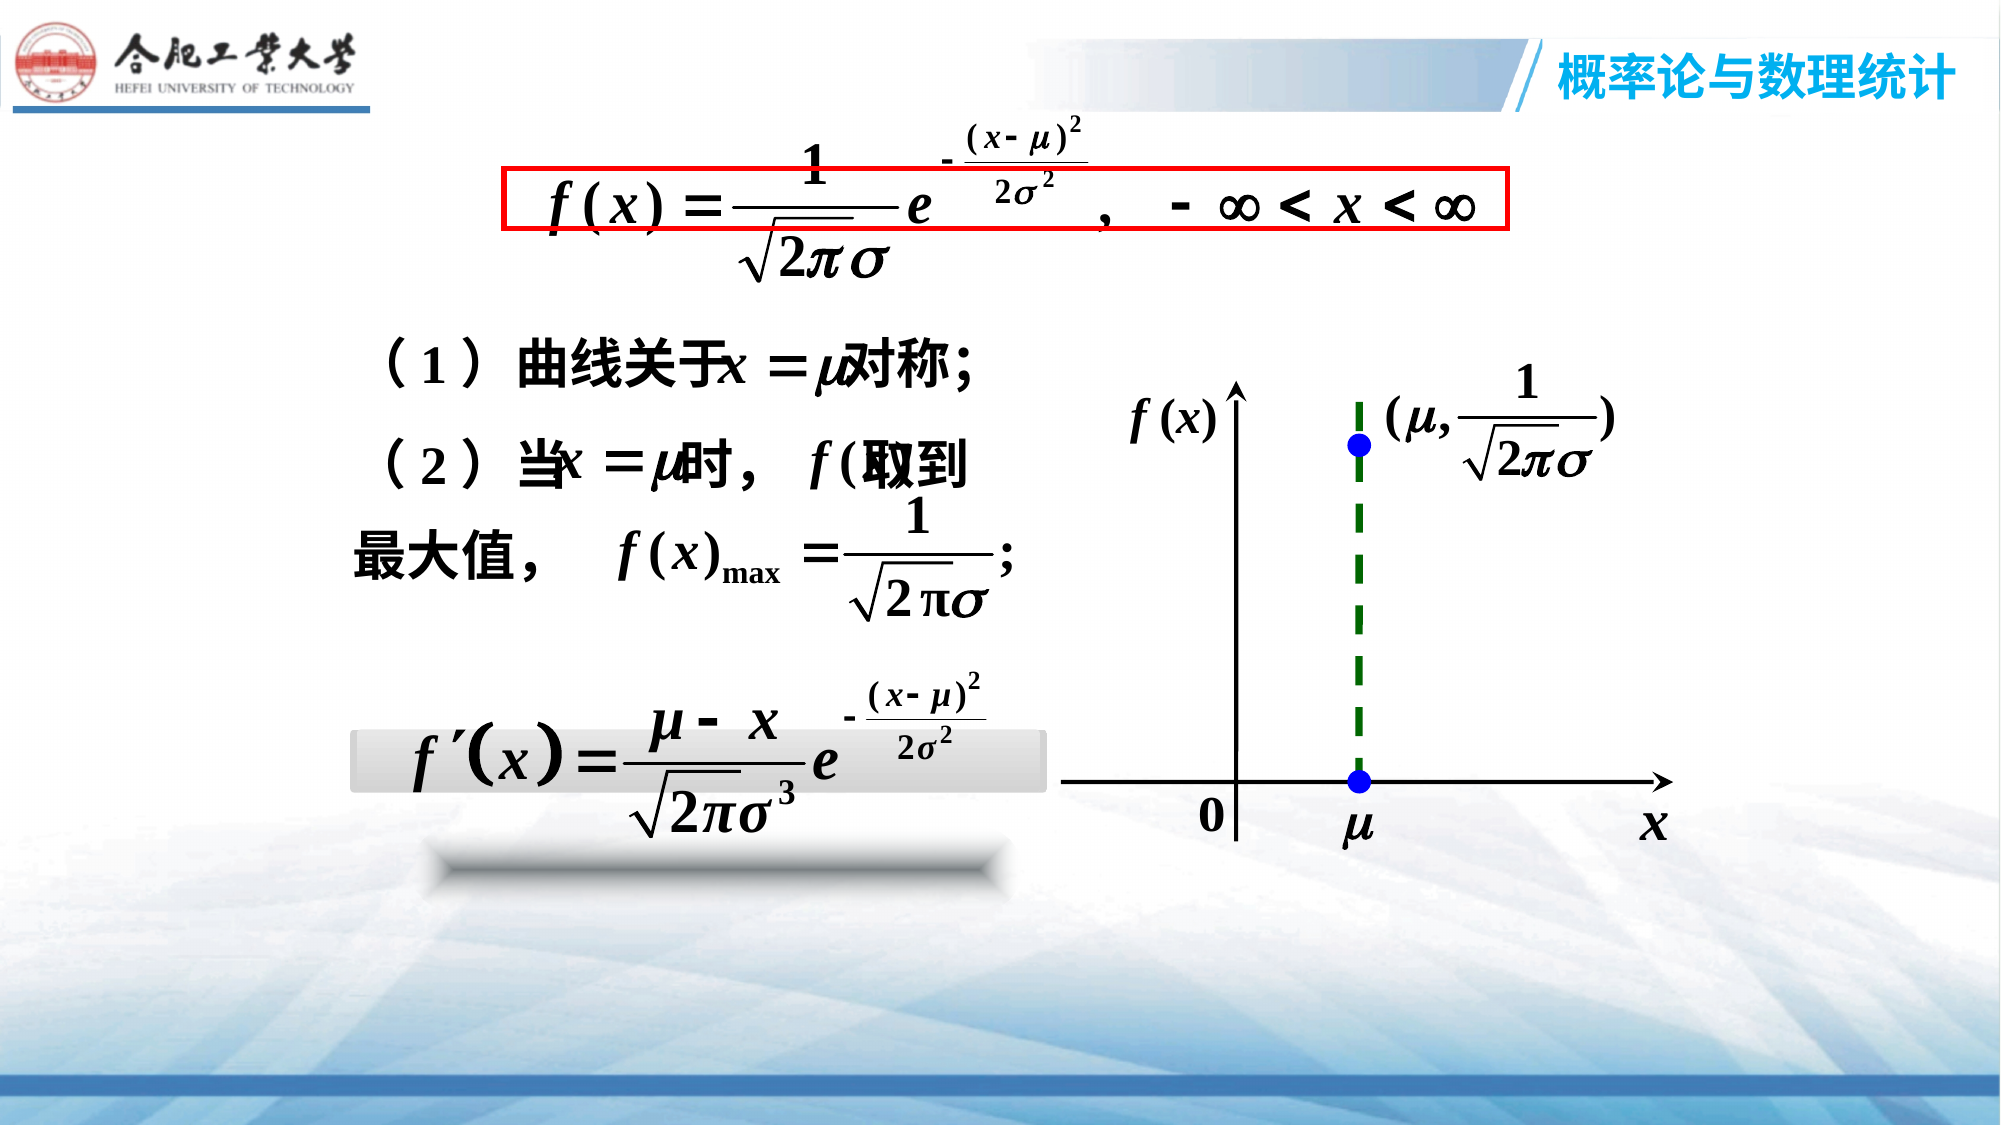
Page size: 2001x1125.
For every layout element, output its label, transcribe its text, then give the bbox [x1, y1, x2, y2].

text_box [1485, 168, 1508, 229]
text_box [1332, 803, 1383, 858]
text_box [503, 168, 527, 229]
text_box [338, 321, 1237, 409]
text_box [1378, 345, 1624, 492]
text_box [527, 102, 1485, 291]
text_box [350, 729, 1048, 912]
text_box [1347, 433, 1372, 458]
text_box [337, 397, 1024, 634]
text_box f (x) [1115, 376, 1251, 452]
picture [0, 0, 2001, 1125]
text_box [1191, 785, 1231, 842]
text_box x [1626, 774, 1697, 860]
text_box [397, 664, 1012, 843]
text_box [1347, 770, 1372, 794]
